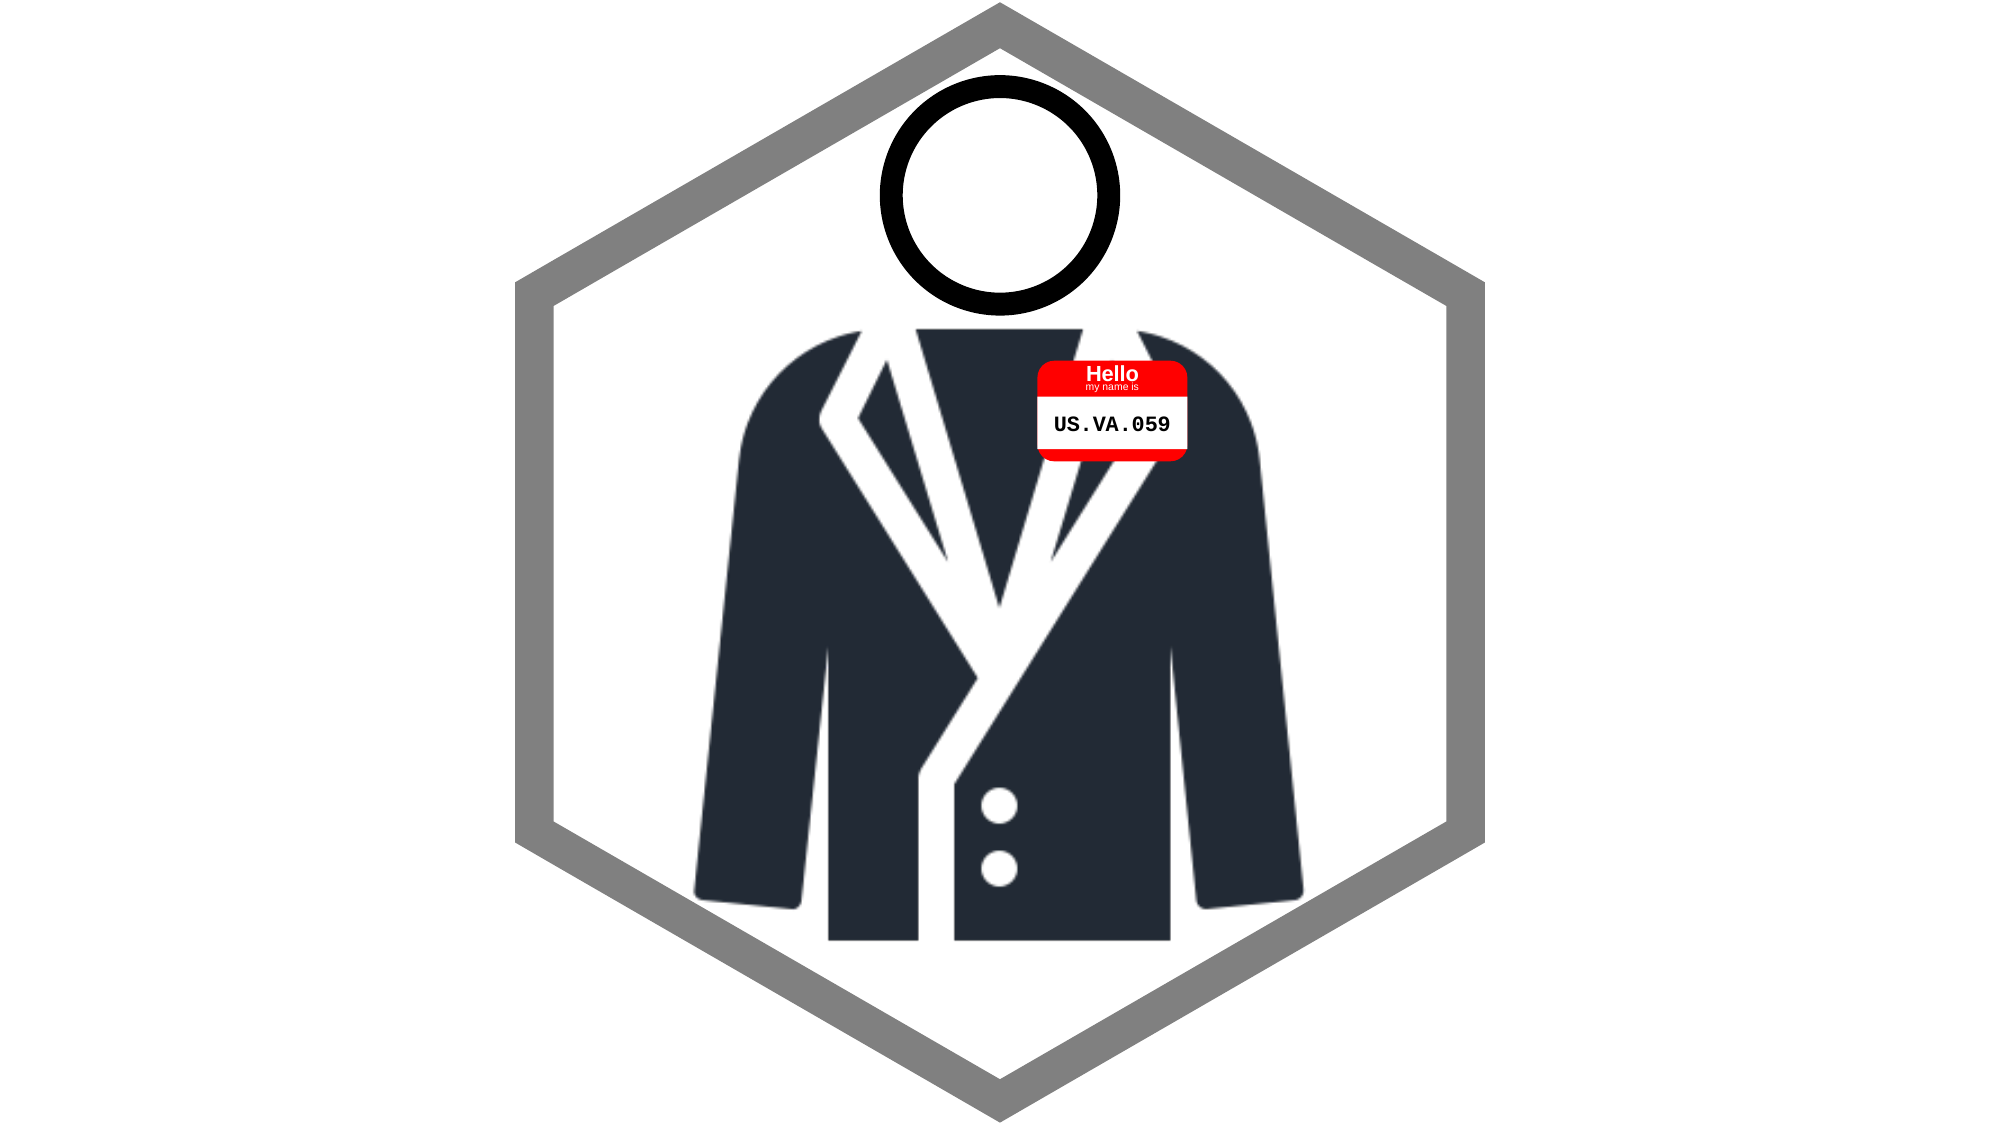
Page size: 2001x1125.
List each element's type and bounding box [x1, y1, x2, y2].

text_box [515, 251, 568, 874]
text_box [1432, 251, 1485, 874]
text_box [568, 86, 1432, 1067]
text_box [903, 1067, 1097, 1123]
text_box [854, 2, 1146, 86]
